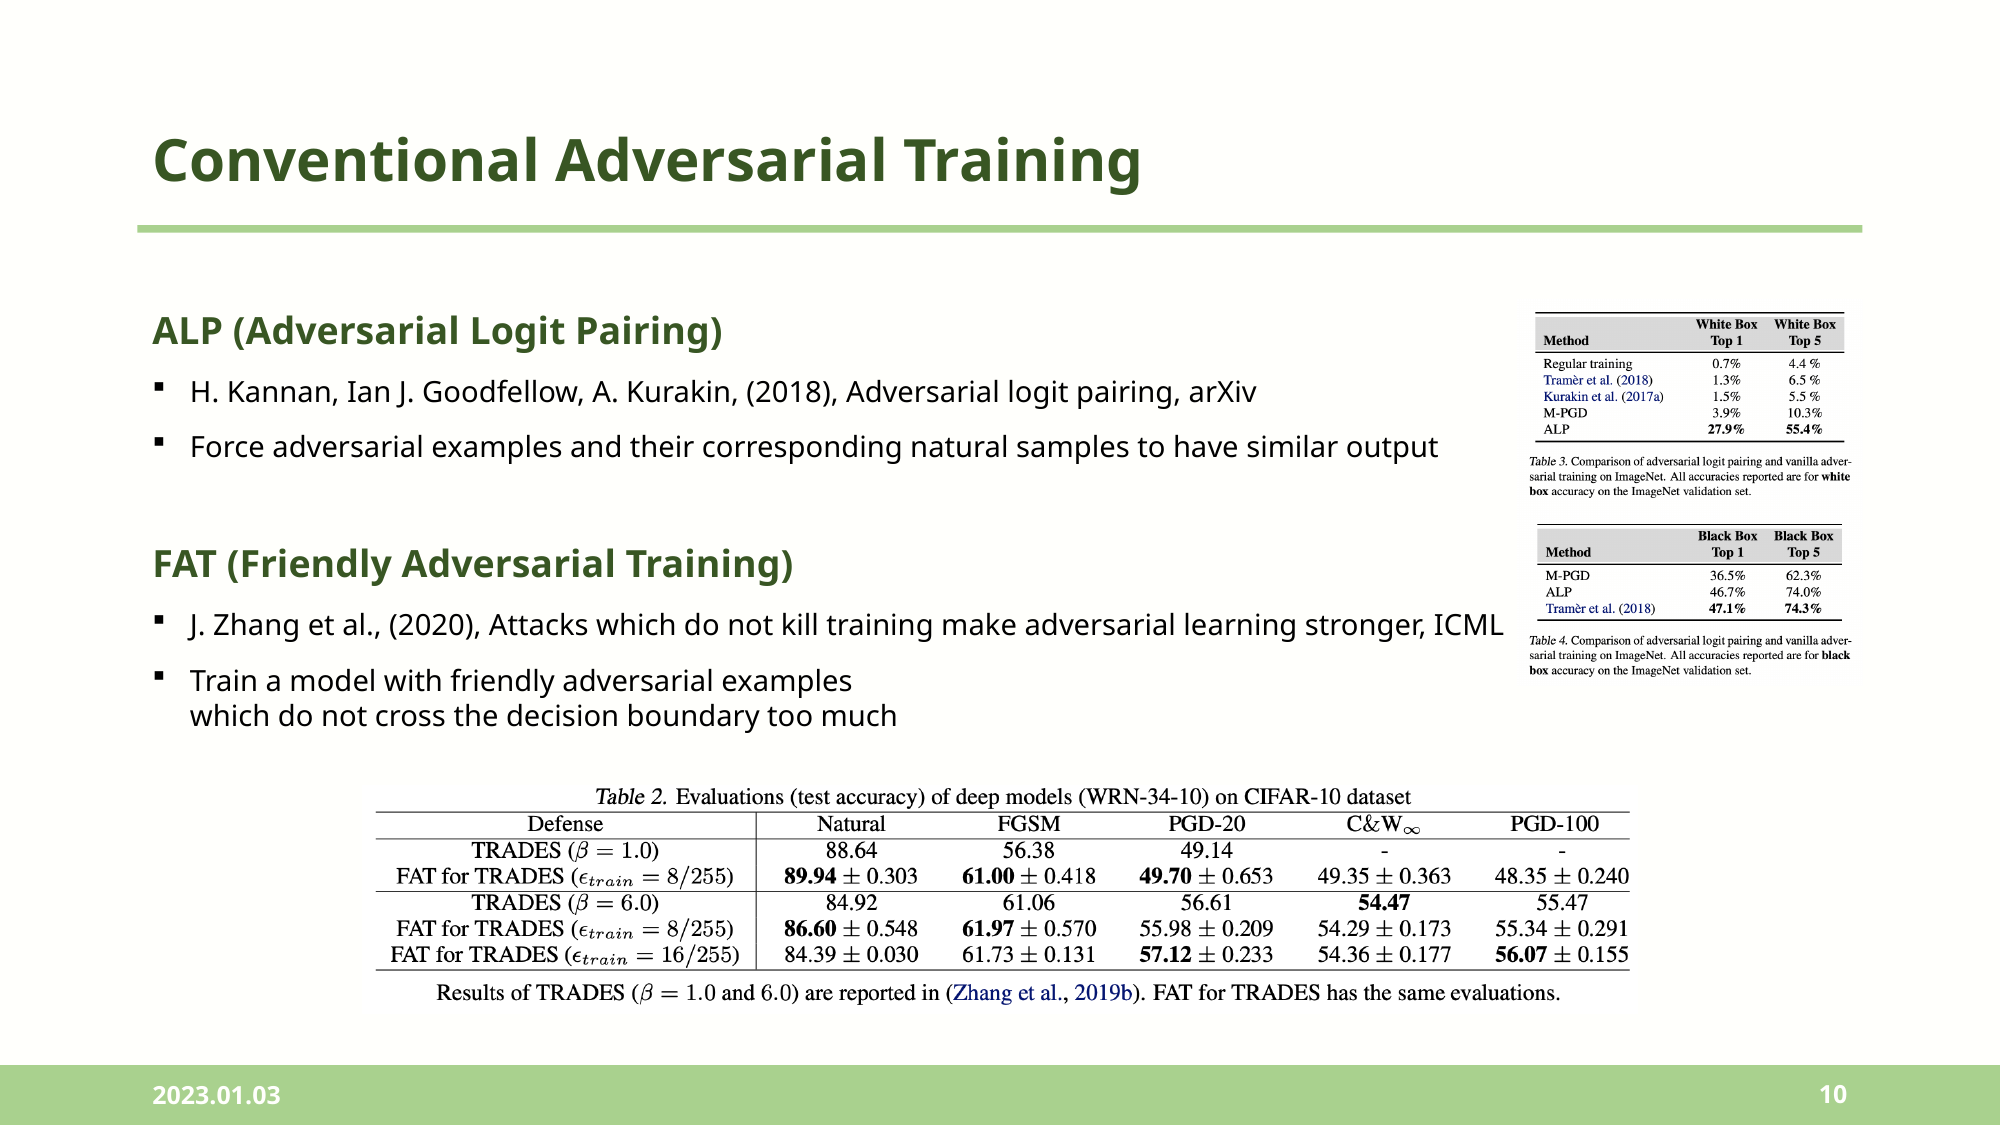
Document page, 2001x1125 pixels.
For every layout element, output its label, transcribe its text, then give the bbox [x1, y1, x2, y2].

list ALP (Adversarial Logit Pairing) H. Kannan, Ian J. Goodfellow, A. Kurakin, (2018), Adversarial logit pairing, arXiv Force adversarial examples and their corresponding natural samples to have similar output FAT (Friendly Adversarial Training) J. Zhang et al., (2020), Attacks which do not kill training make adversarial learning stronger, ICML Train a model with friendly adversarial examples which do not cross the decision boundary too much [137, 299, 1863, 1014]
picture [362, 784, 1638, 1014]
picture [1517, 299, 1863, 687]
title Conventional Adversarial Training [137, 91, 1863, 233]
slide_number 10 [1412, 1065, 1863, 1125]
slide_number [137, 1065, 588, 1125]
